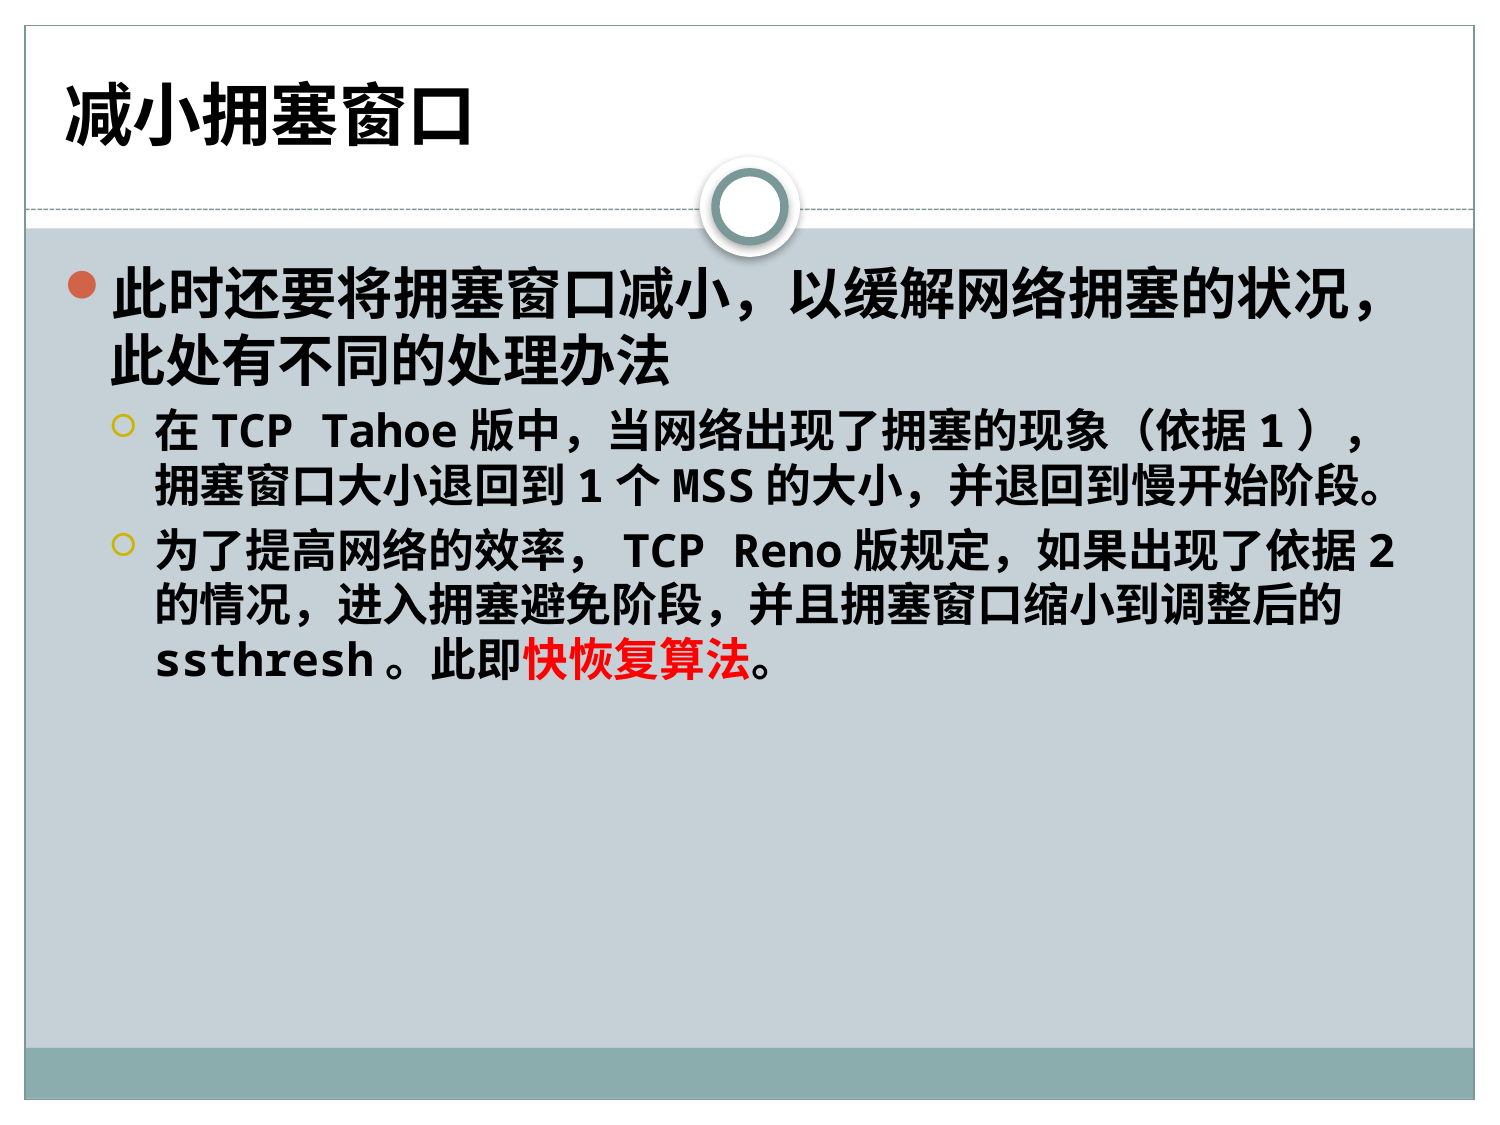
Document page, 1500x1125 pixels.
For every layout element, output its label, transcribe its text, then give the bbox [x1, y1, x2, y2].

title 减小拥塞窗口 [49, 37, 1450, 162]
list 此时还要将拥塞窗口减小，以缓解网络拥塞的状况，此处有不同的处理办法 在TCP Tahoe版中，当网络出现了拥塞的现象（依据1），拥塞窗口大小退回到1个MSS的大小，并退回到慢开始阶段。 为了提高网络的效率，TCP Reno版规定，如果出现了依据2的情况，进入拥塞避免阶段，并且拥塞窗口缩小到调整后的ssthresh。此即快恢复算法。 [49, 250, 1445, 1001]
